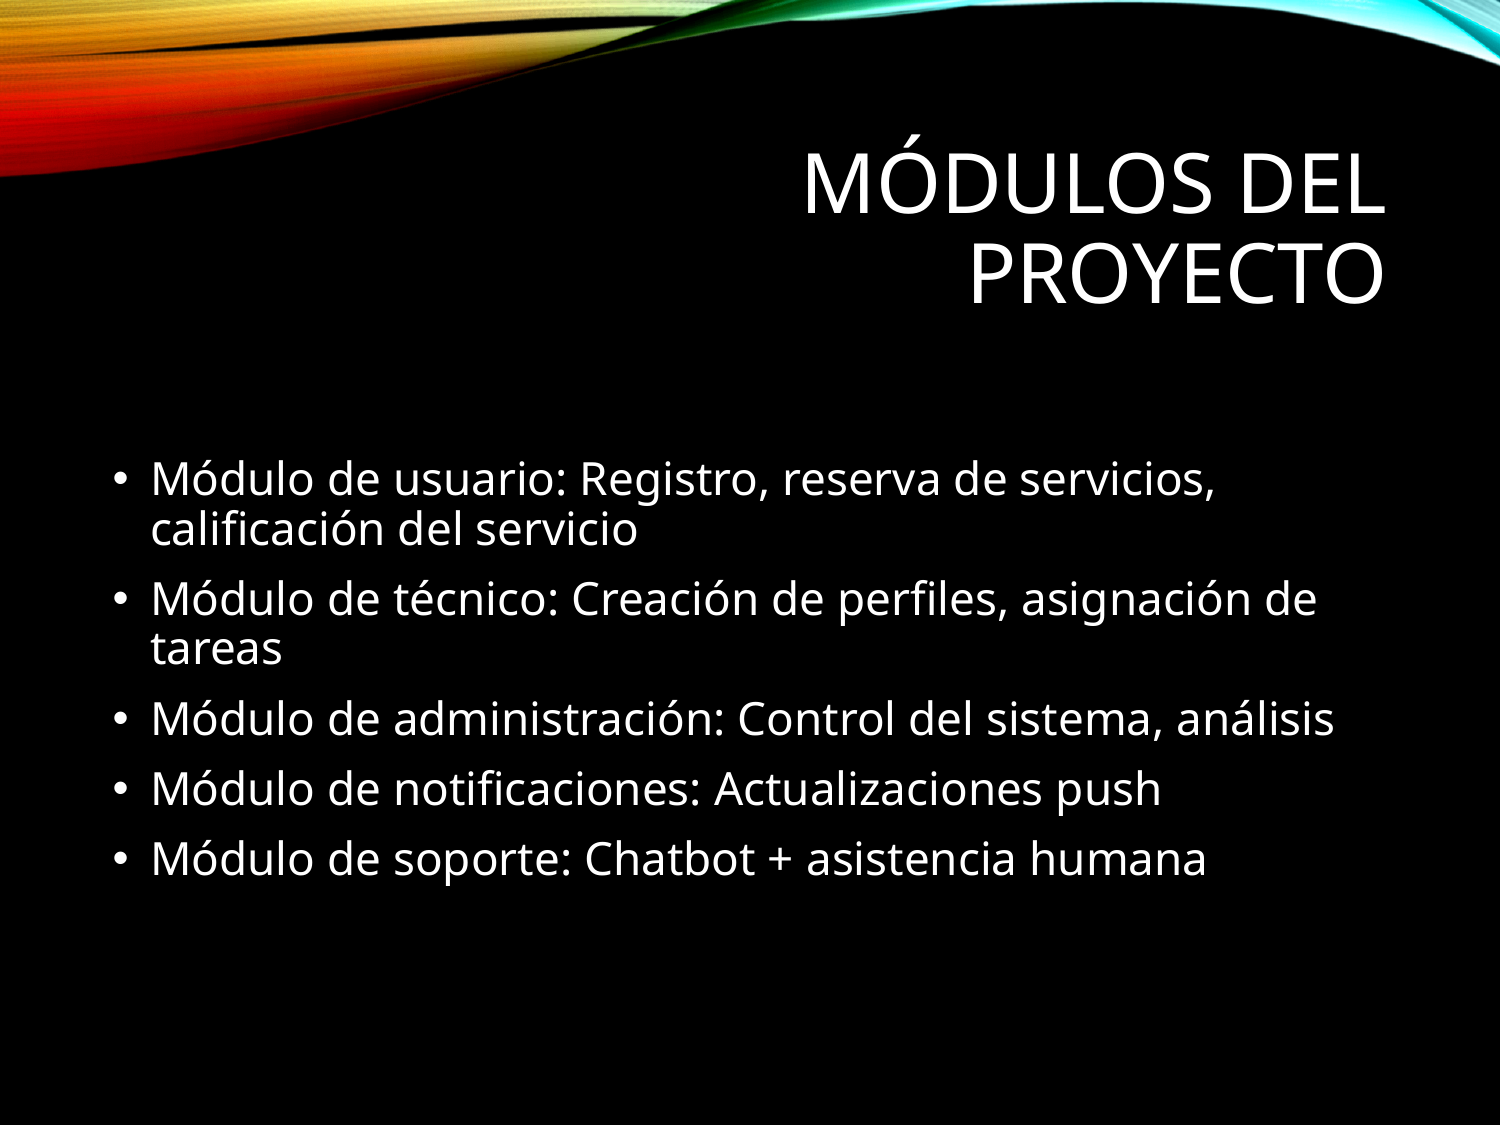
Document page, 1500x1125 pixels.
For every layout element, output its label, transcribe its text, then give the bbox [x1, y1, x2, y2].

picture [0, 0, 1500, 178]
list Módulo de usuario: Registro, reserva de servicios, calificación del servicio Módulo de técnico: Creación de perfiles, asignación de tareas Módulo de administración: Control del sistema, análisis Módulo de notificaciones: Actualizaciones push Módulo de soporte: Chatbot + asistencia humana [97, 448, 1403, 1030]
title Módulos del Proyecto [356, 125, 1403, 338]
